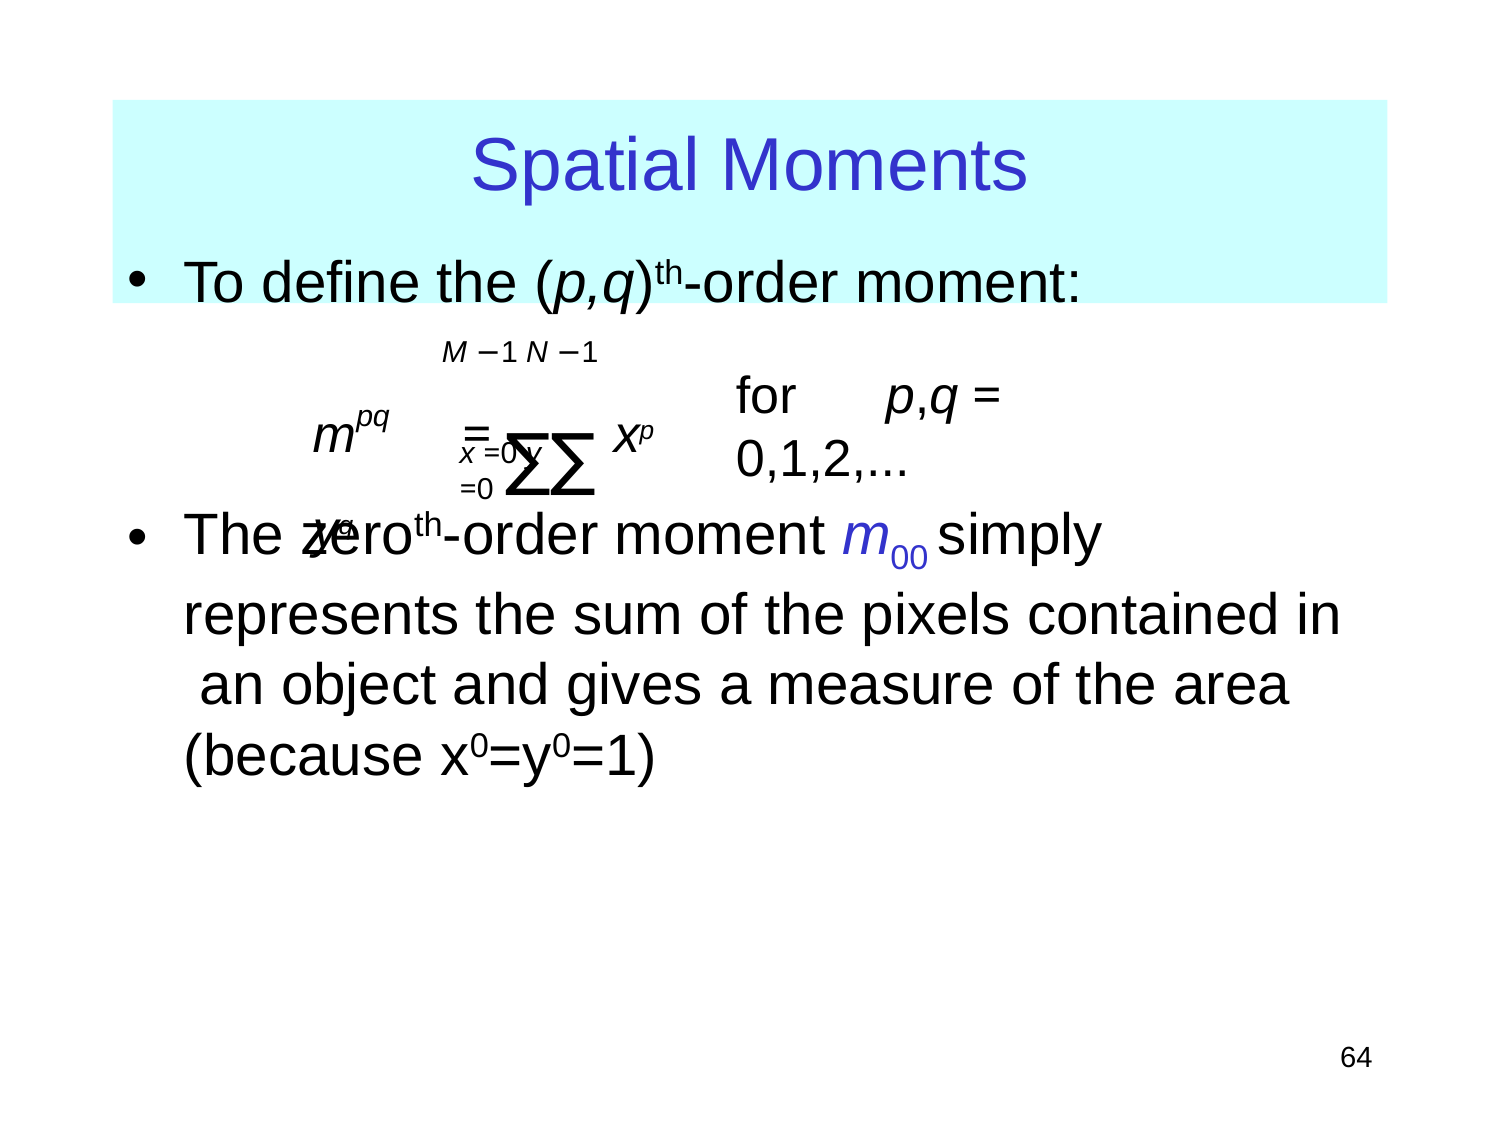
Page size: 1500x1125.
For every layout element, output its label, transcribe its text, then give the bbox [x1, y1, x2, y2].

slide_number ‹#› [1333, 1032, 1379, 1125]
title Spatial Moments [112, 99, 1388, 304]
text_box The zeroth-order moment m00 simply represents the sum of the pixels contained in an object and gives a measure of the area (because x0=y0=1) [121, 493, 1350, 788]
text_box for p,q = 0,1,2,... [733, 359, 1135, 487]
text_box To define the (p,q)th-order moment: M −1 N −1 [121, 207, 1101, 369]
text_box m = ∑∑ xp yq [306, 333, 700, 559]
